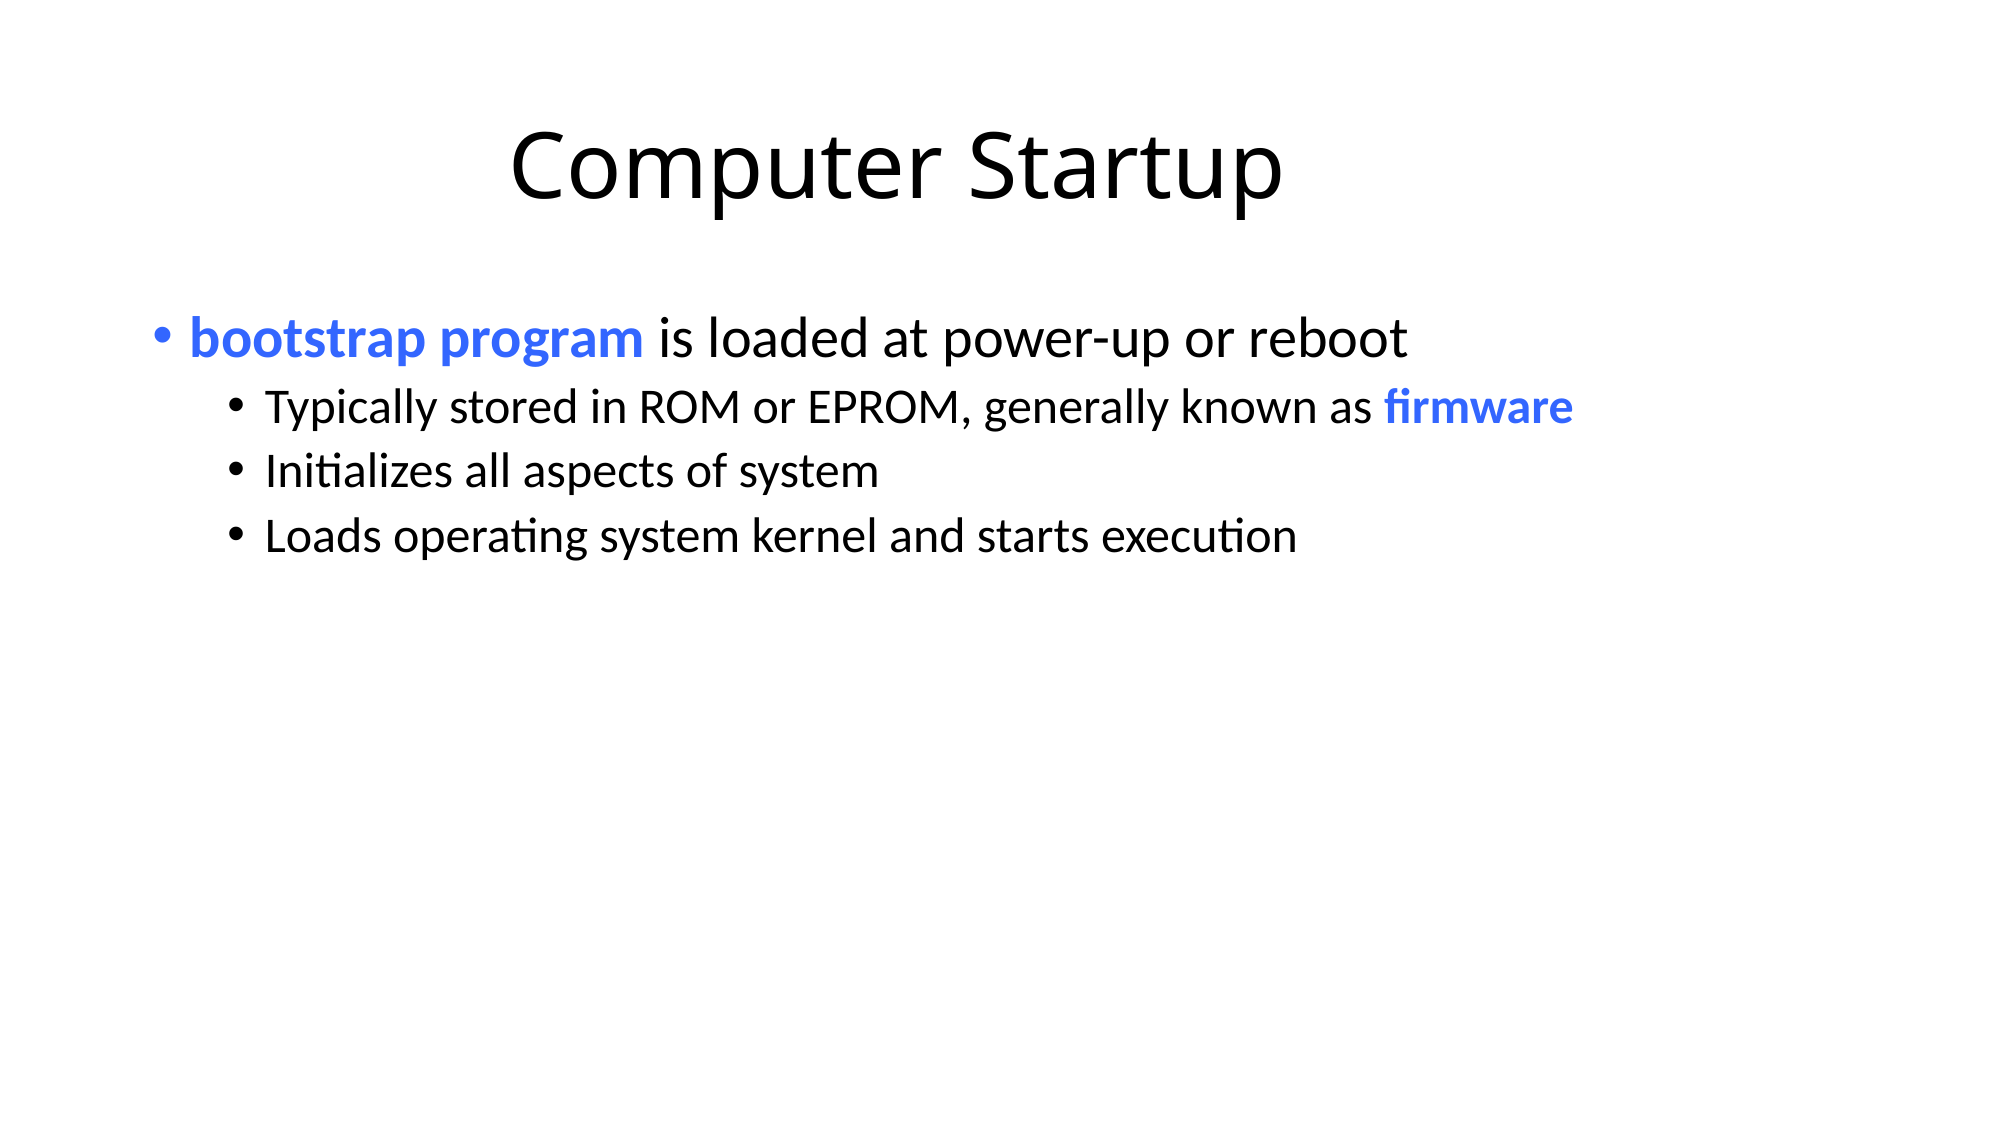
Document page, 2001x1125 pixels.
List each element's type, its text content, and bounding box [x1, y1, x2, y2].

list bootstrap program is loaded at power-up or reboot Typically stored in ROM or EPROM, generally known as firmware Initializes all aspects of system Loads operating system kernel and starts execution [137, 299, 1863, 1014]
title Computer Startup [137, 59, 1863, 278]
